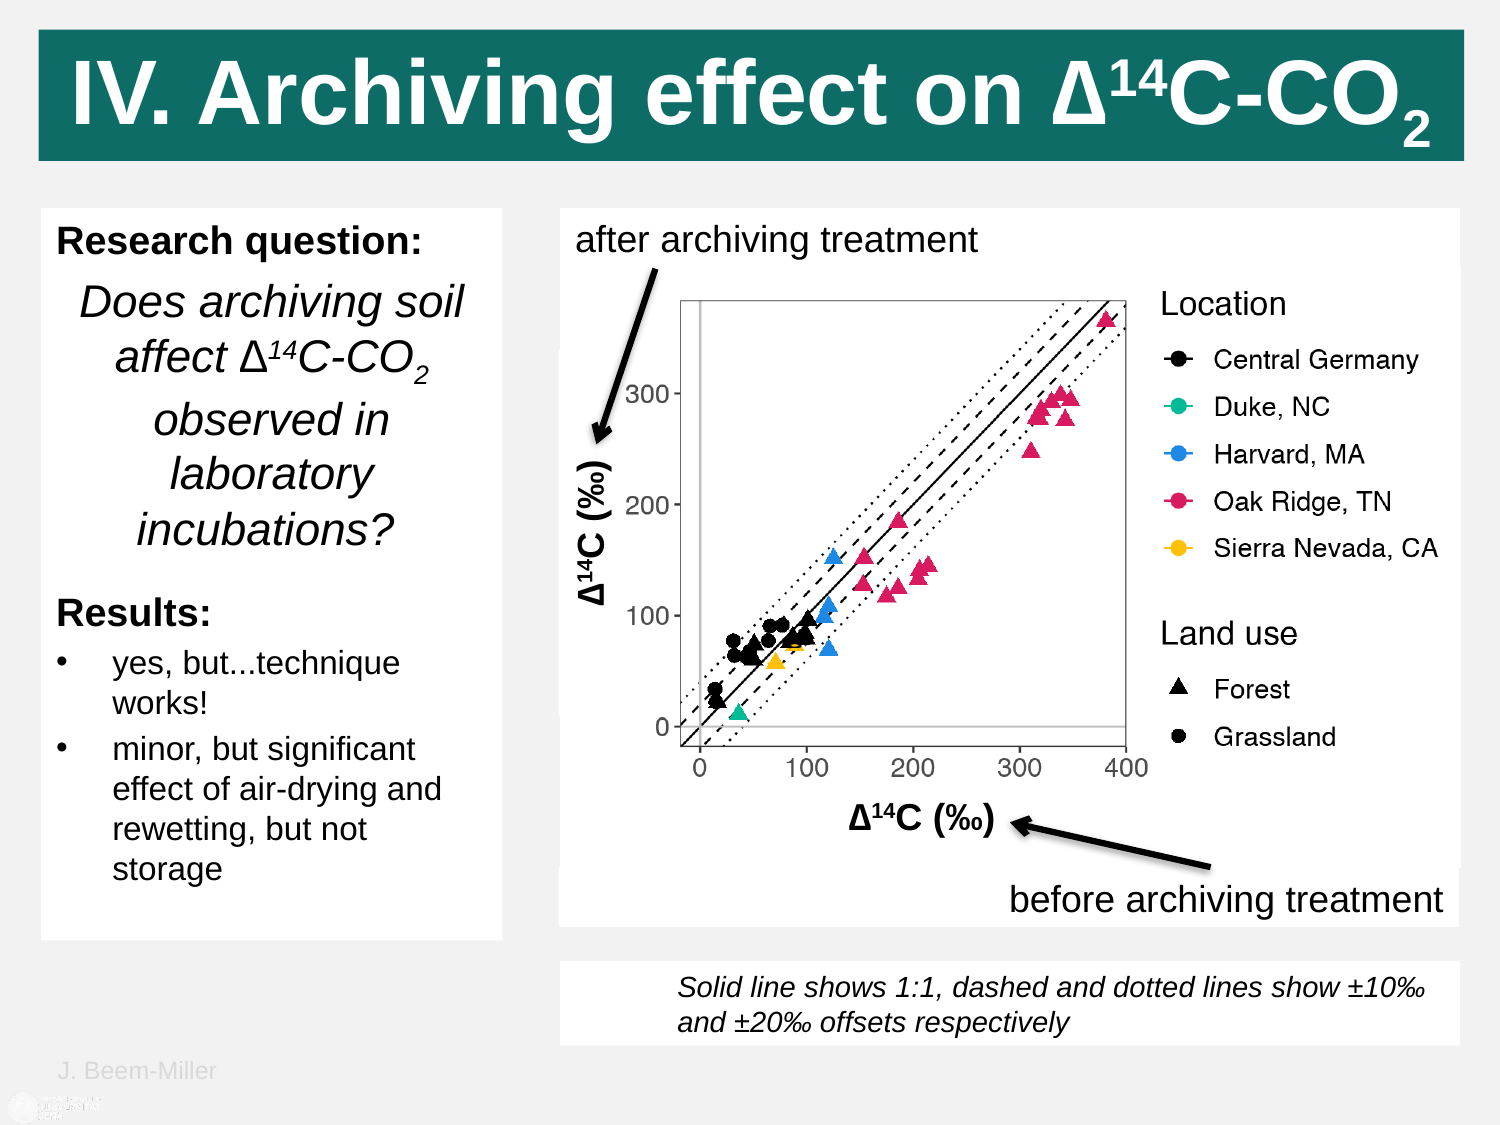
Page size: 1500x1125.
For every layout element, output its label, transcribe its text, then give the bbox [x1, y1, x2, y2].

text_box after archiving treatment [560, 208, 1461, 266]
text_box before archiving treatment [558, 875, 1459, 927]
picture [7, 1091, 101, 1124]
text_box J. Beem-Miller [42, 1046, 233, 1092]
text_box IV. Archiving effect on ∆14C-CO2 [38, 29, 1465, 161]
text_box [1009, 822, 1211, 868]
text_box Solid line shows 1:1, dashed and dotted lines show ±10‰ and ±20‰ offsets respectively [560, 960, 1461, 1046]
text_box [596, 268, 656, 445]
picture [559, 266, 1461, 868]
text_box Research question: Does archiving soil affect ∆14C-CO2 observed in laboratory incubations? Results: yes, but...technique works! minor, but significant effect of air-drying and rewetting, but not storage [41, 208, 503, 941]
